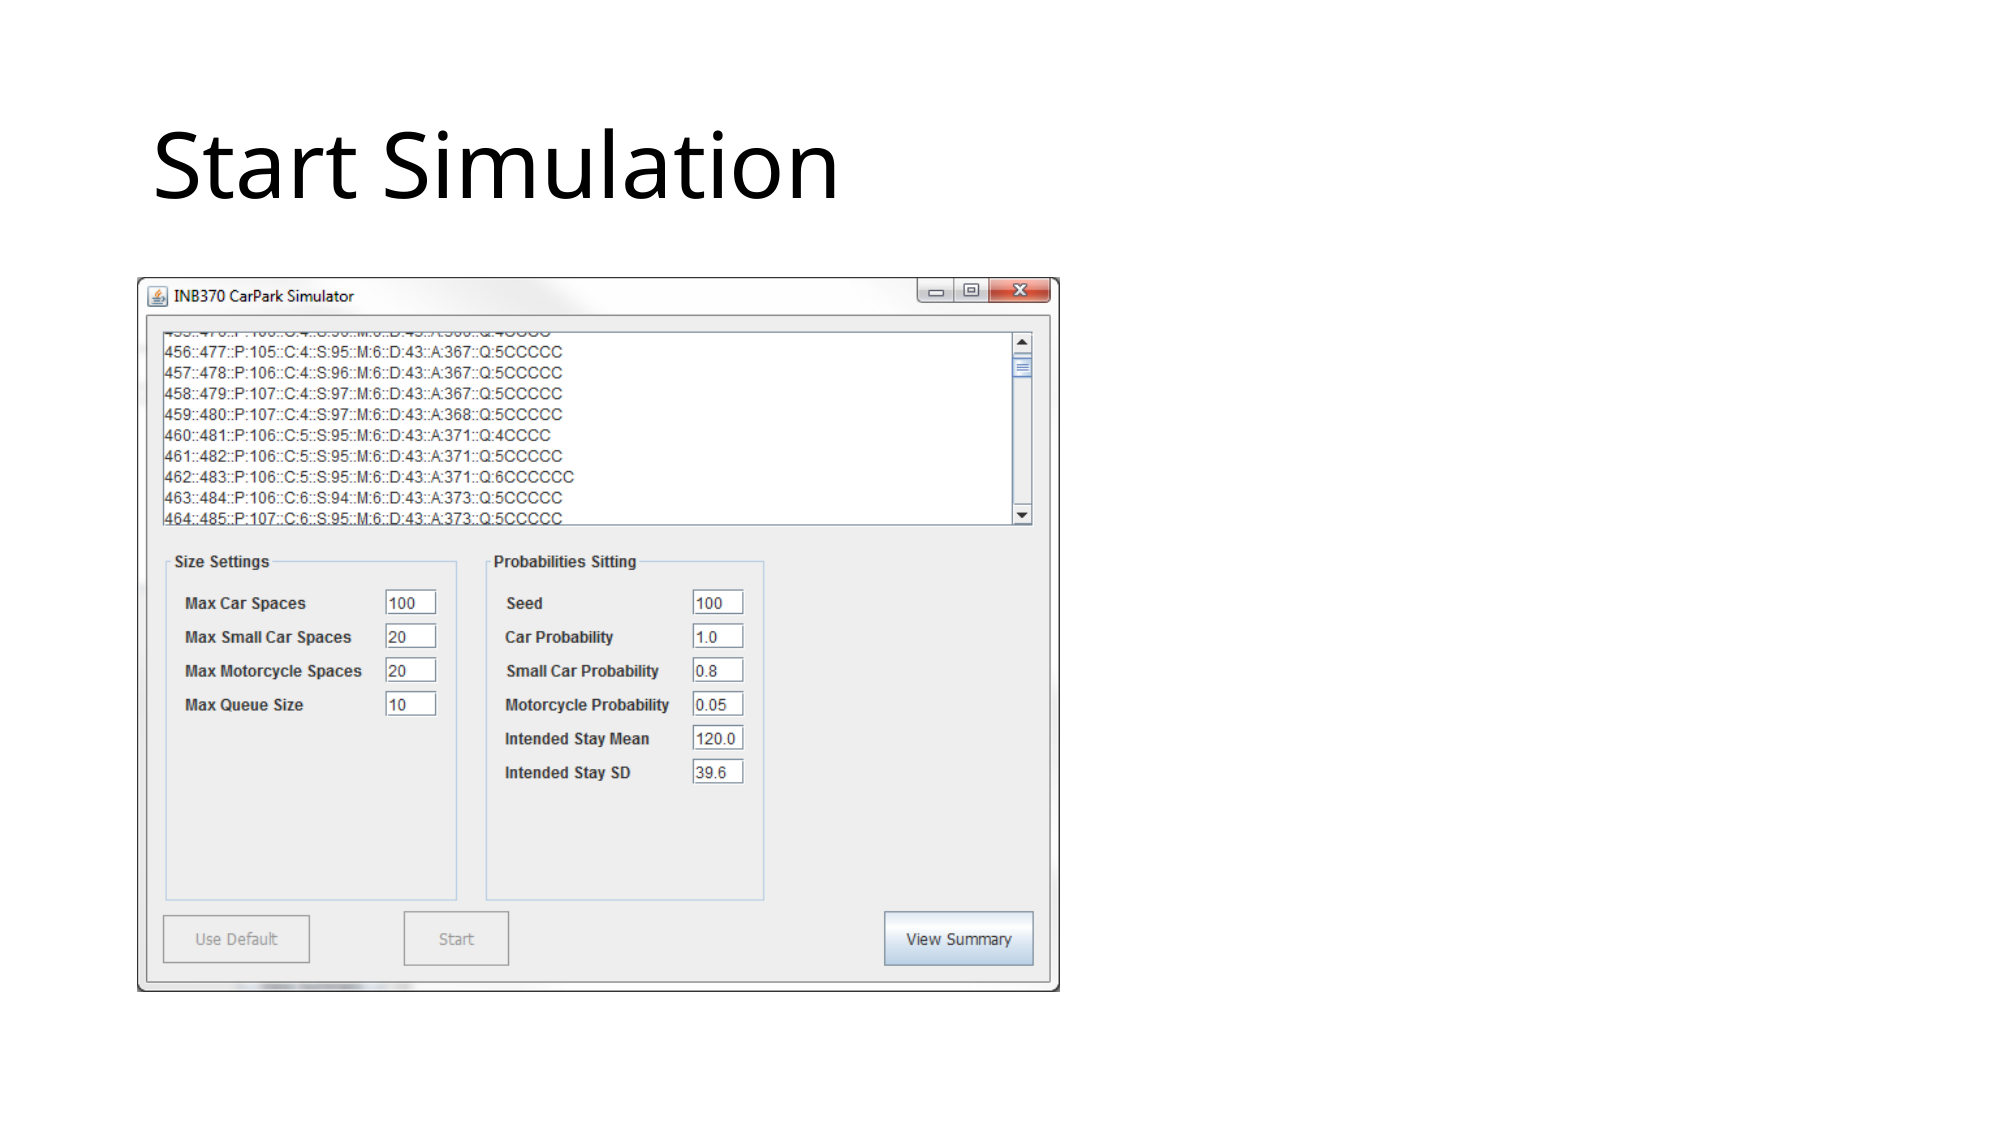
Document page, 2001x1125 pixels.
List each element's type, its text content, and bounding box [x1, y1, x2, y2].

title Start Simulation [137, 59, 1863, 278]
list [137, 277, 1060, 992]
